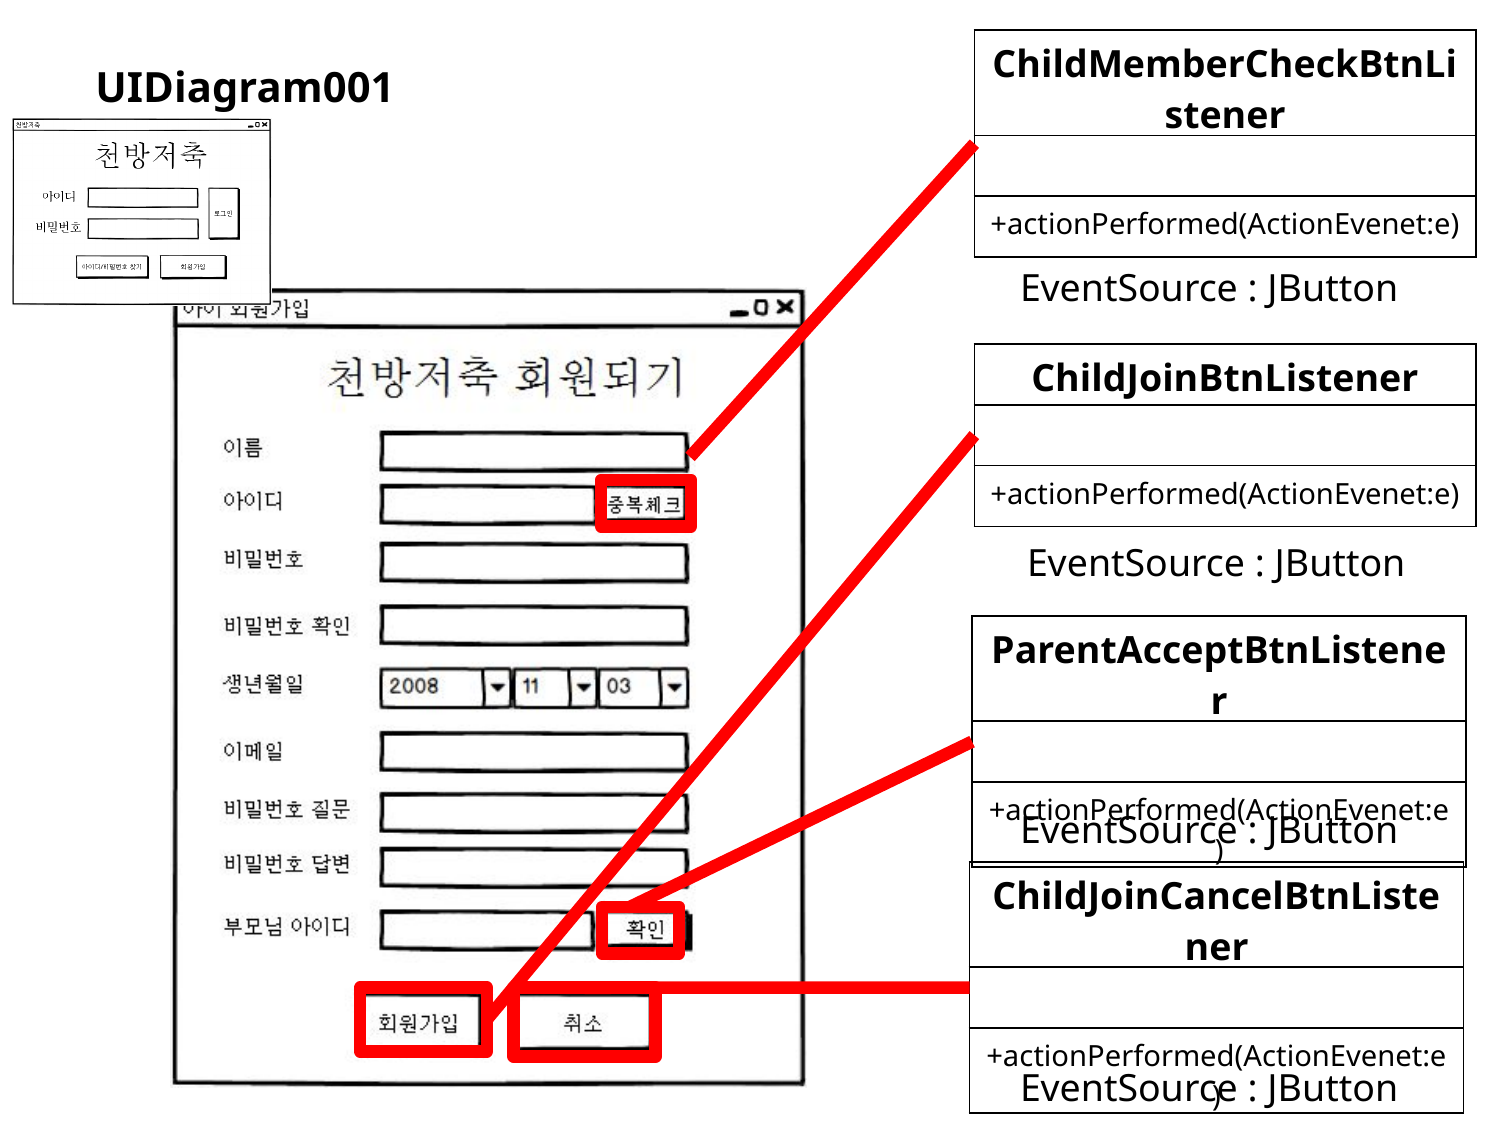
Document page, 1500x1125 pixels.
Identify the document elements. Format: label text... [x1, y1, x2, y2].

picture [11, 118, 807, 1088]
table_cell [975, 136, 1475, 195]
text_box EventSource : JButton [1012, 532, 1421, 592]
table_cell +actionPerformed(ActionEvenet:e) [980, 197, 1475, 256]
text_box EventSource : JButton [1005, 798, 1414, 859]
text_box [584, 975, 970, 988]
text_box EventSource : JButton [1005, 256, 1414, 317]
table_cell +actionPerformed(ActionEvenet:e) [980, 783, 1465, 866]
table_cell +actionPerformed(ActionEvenet:e) [980, 466, 1475, 526]
table_header ParentAcceptBtnListener [980, 617, 1465, 720]
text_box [630, 707, 973, 907]
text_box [689, 143, 975, 458]
table_cell [980, 722, 1465, 781]
table_cell [973, 968, 1463, 1027]
table_cell +actionPerformed(ActionEvenet:e) [970, 1029, 1463, 1112]
text_box EventSource : JButton [1005, 1056, 1414, 1117]
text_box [486, 434, 975, 1020]
table_header ChildJoinBtnListener [980, 345, 1475, 404]
text_box UIDiagram001 [80, 53, 410, 118]
table_cell [980, 406, 1475, 465]
table_header ChildMemberCheckBtnListener [975, 31, 1475, 135]
table_header ChildJoinCancelBtnListener [980, 868, 1463, 966]
